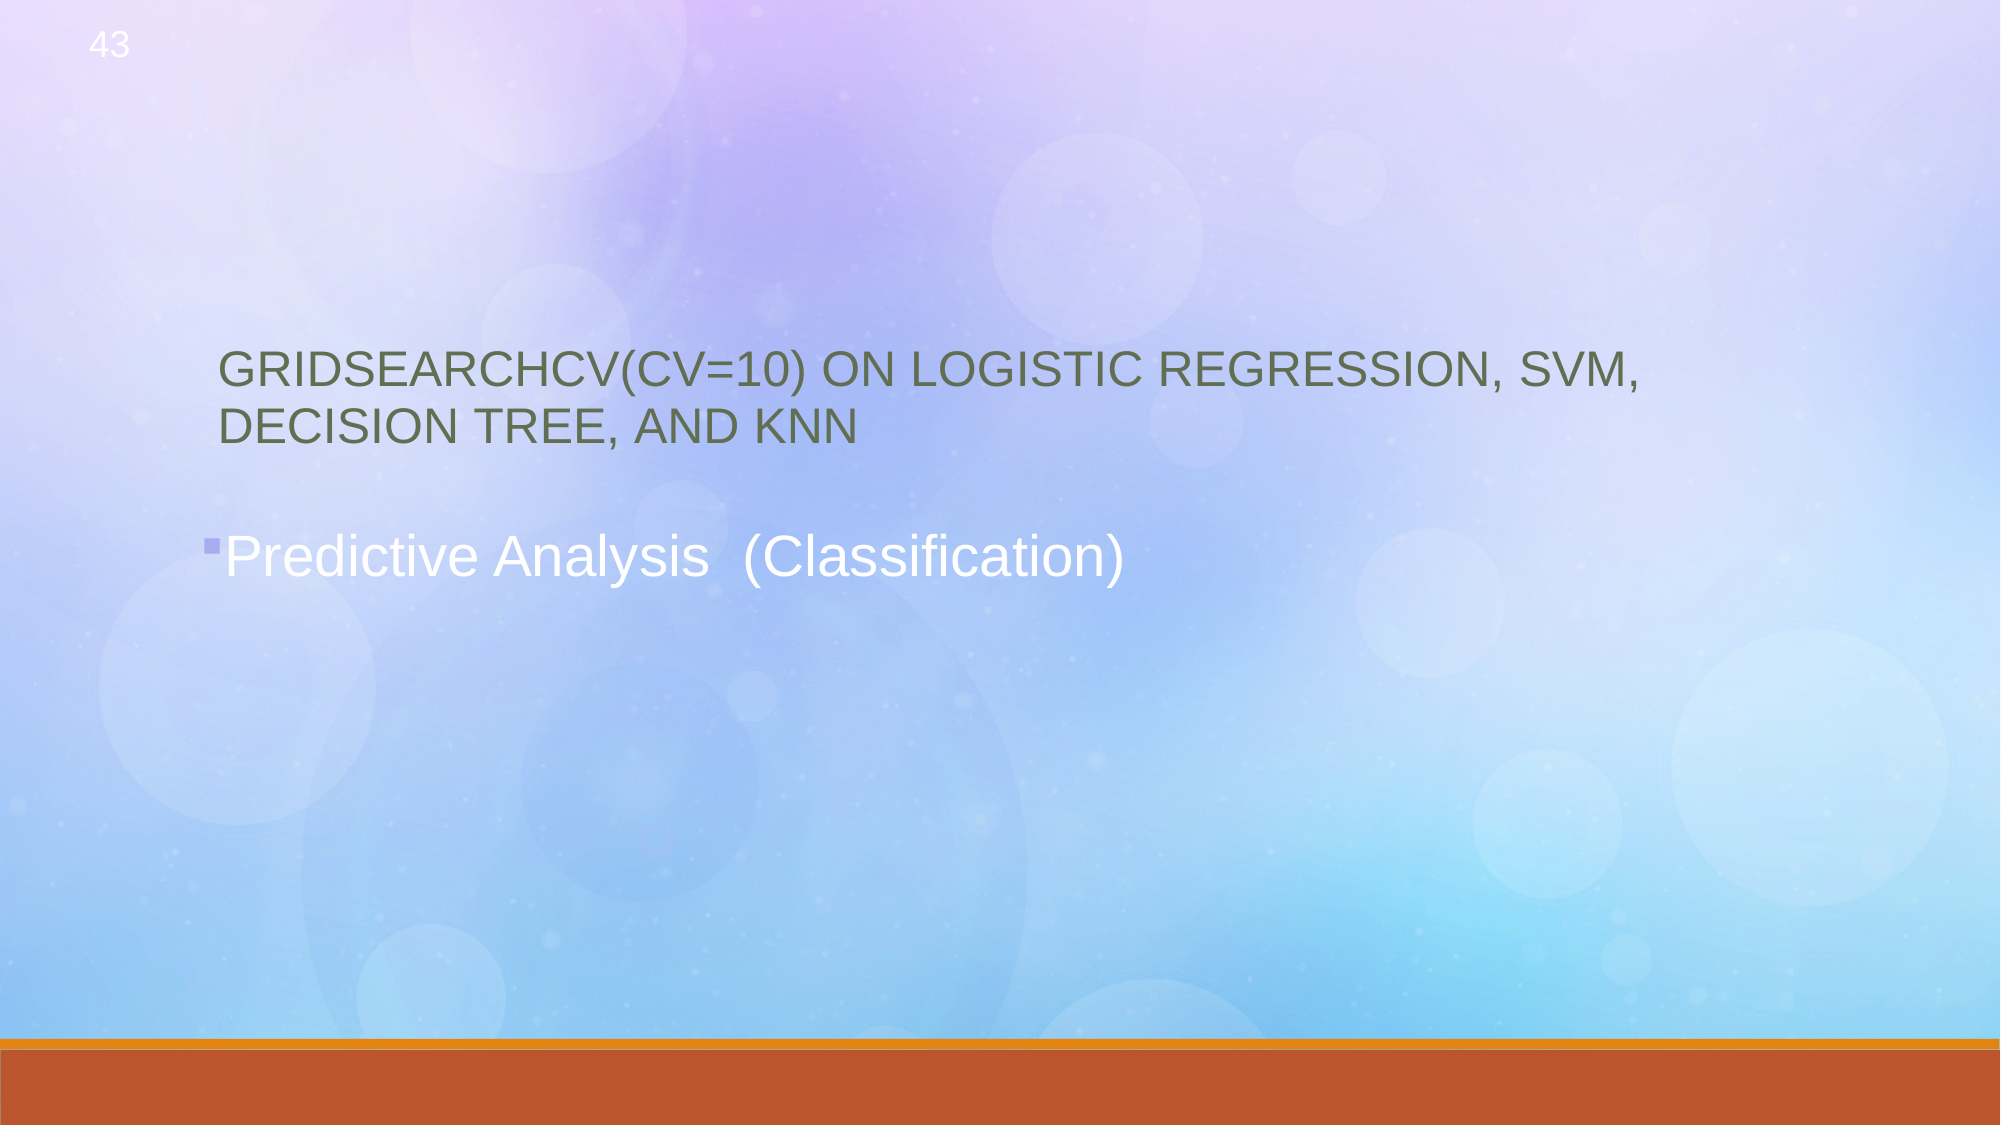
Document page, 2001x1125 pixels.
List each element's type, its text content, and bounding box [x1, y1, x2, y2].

list Predictive Analysis (Classification) [200, 104, 1275, 822]
slide_number 43 [25, 0, 131, 380]
text_box GRIDSEARCHCV(CV=10) ON LOGISTIC REGRESSION, SVM, DECISION TREE, AND KNN [215, 337, 1784, 454]
picture [0, 0, 2001, 1125]
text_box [0, 1038, 2000, 1125]
